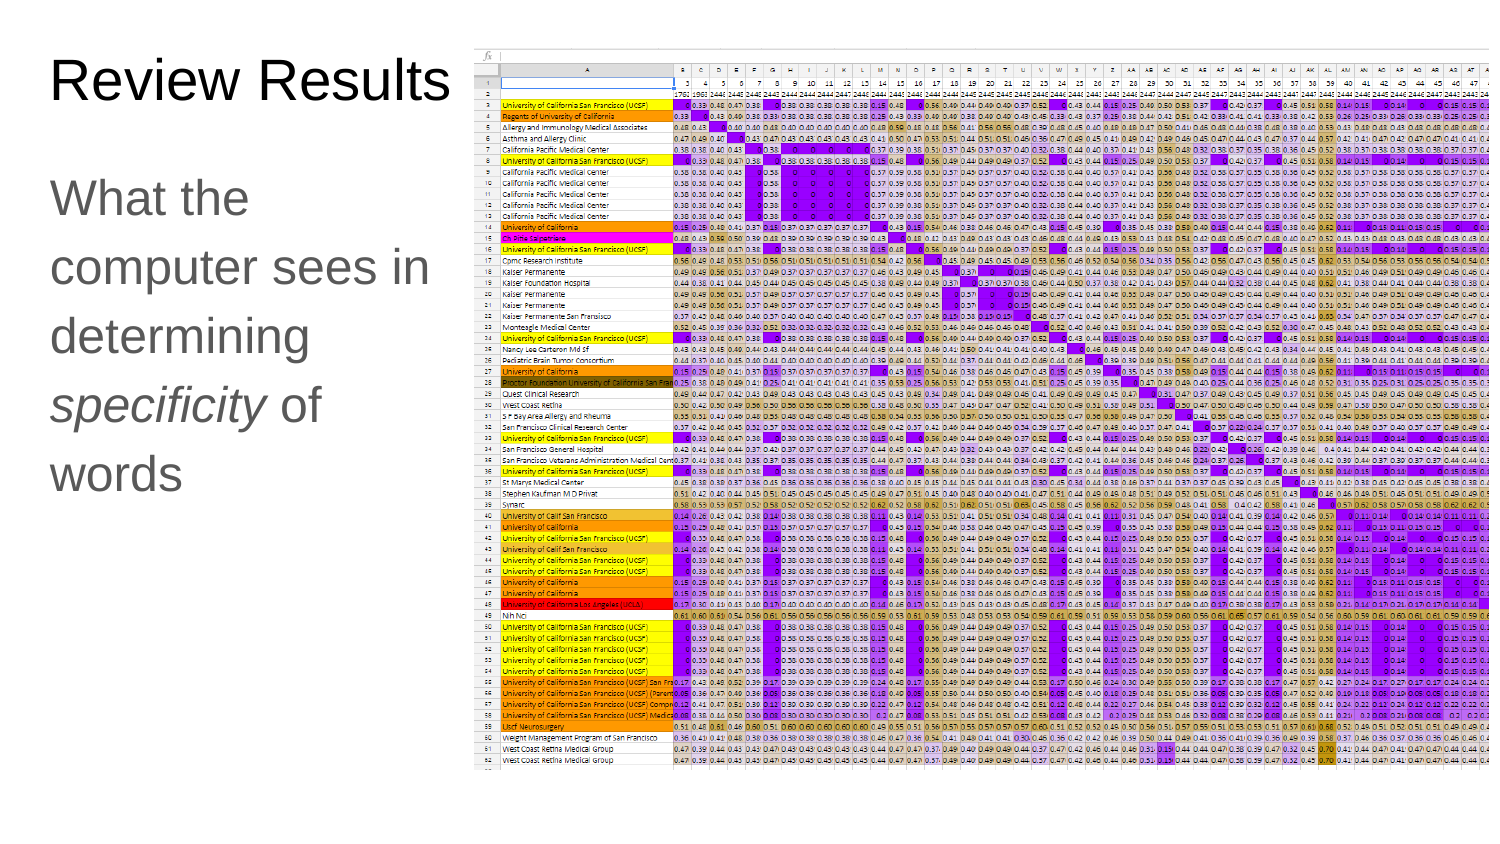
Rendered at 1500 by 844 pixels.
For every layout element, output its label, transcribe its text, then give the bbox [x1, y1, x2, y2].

title Review Results [34, 27, 1433, 122]
picture [474, 48, 1489, 770]
list What the computer sees in determining specificity of words [34, 141, 469, 703]
